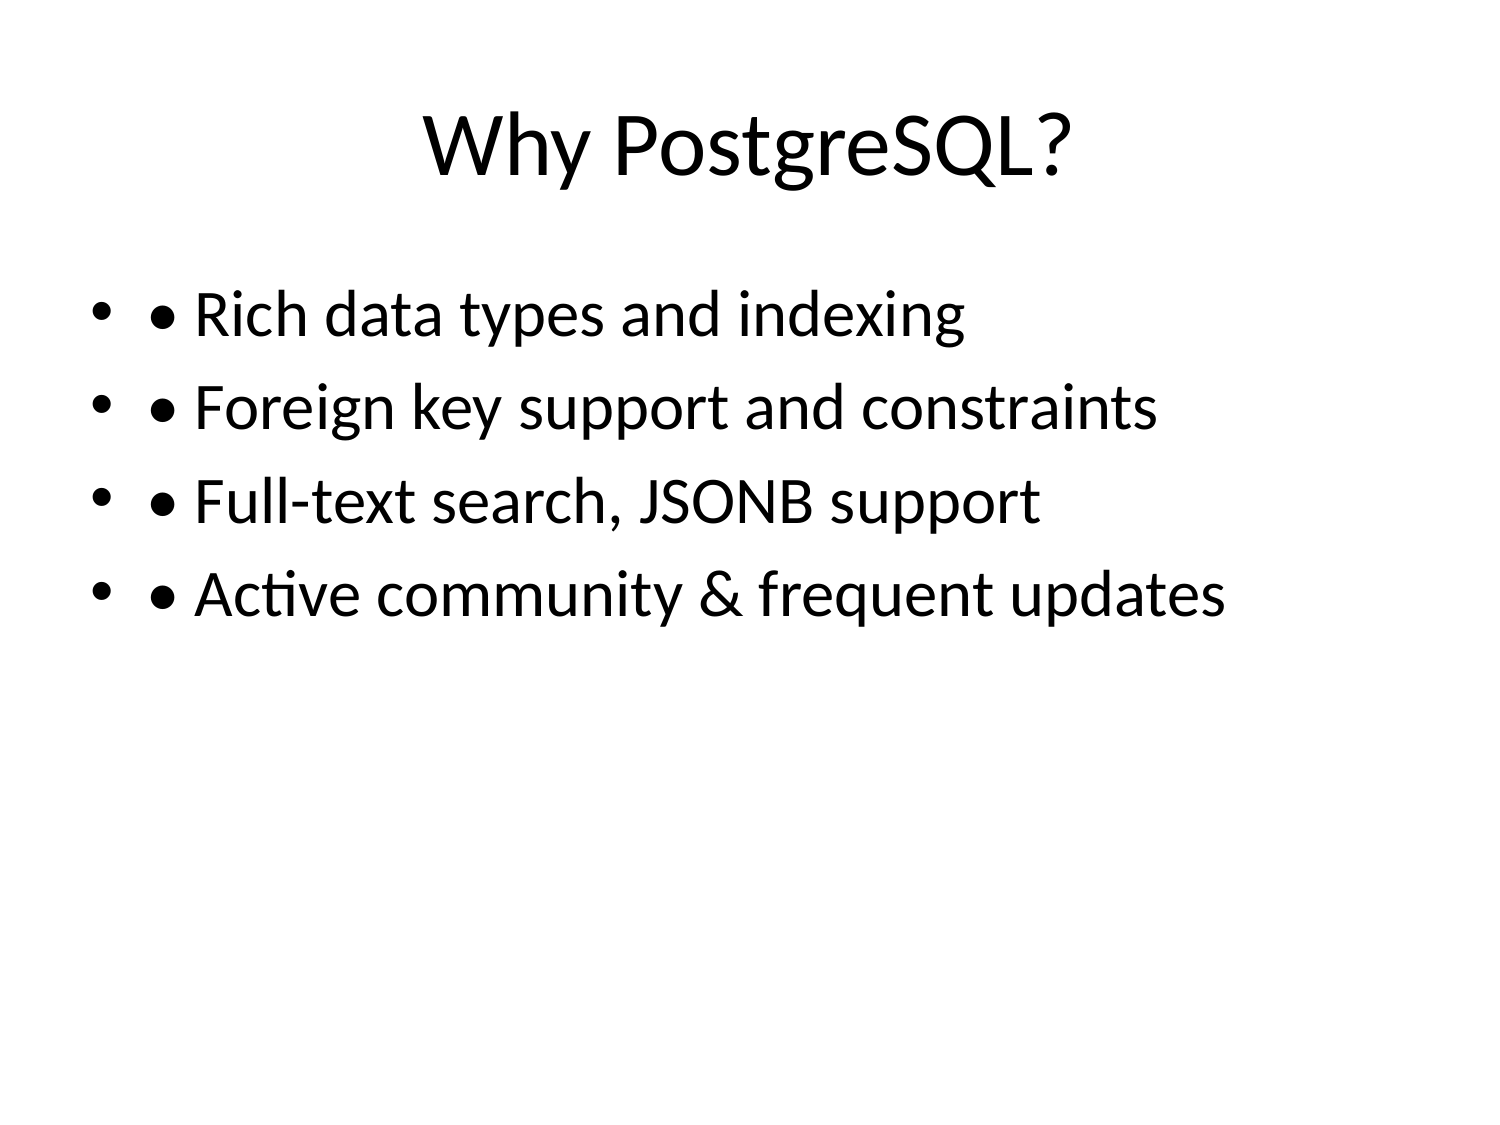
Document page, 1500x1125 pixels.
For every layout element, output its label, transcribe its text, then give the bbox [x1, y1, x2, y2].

list • Rich data types and indexing • Foreign key support and constraints • Full-text search, JSONB support • Active community & frequent updates [75, 262, 1425, 1005]
title Why PostgreSQL? [75, 45, 1425, 233]
